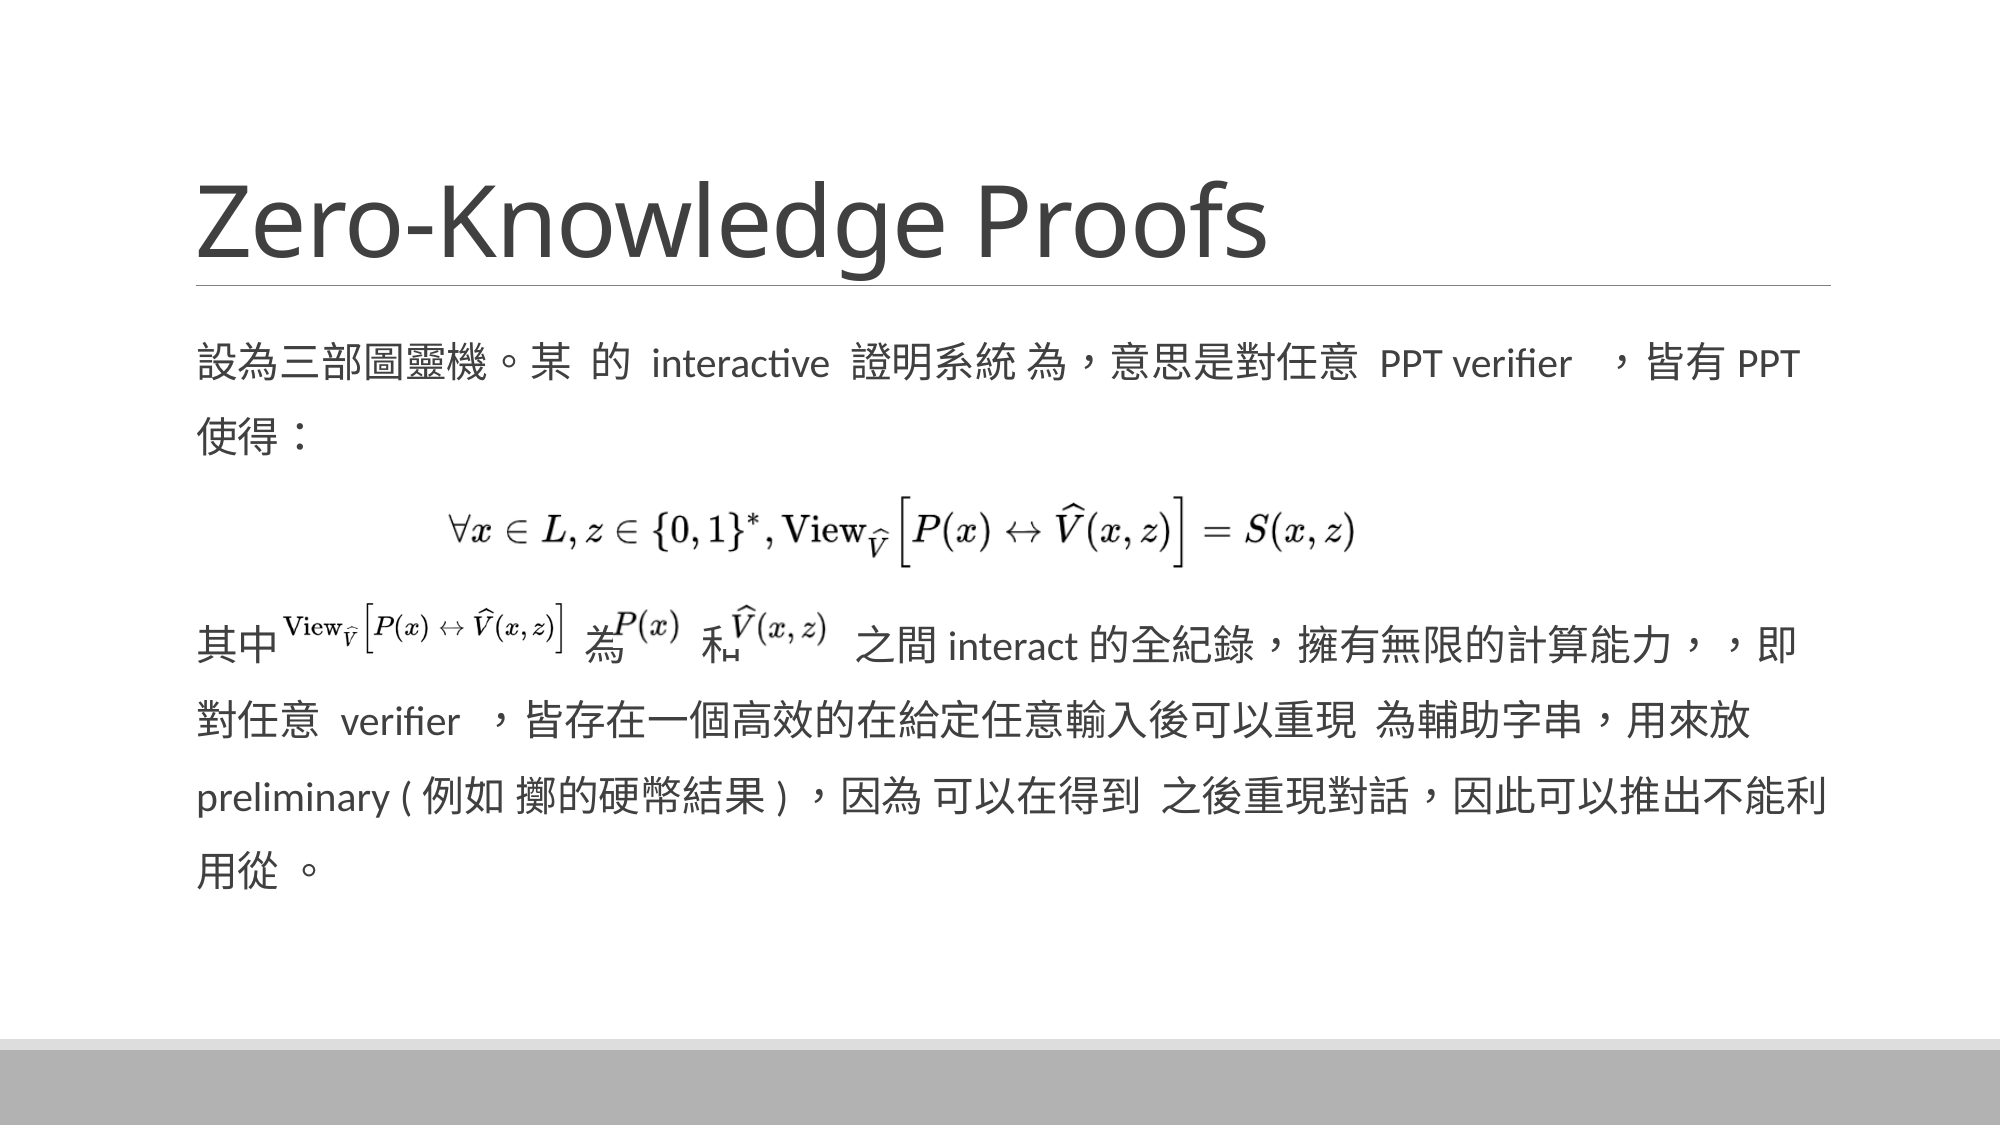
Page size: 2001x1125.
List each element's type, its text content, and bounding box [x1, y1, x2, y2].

title Zero-Knowledge Proofs [180, 47, 1830, 285]
picture [722, 604, 828, 649]
text_box [345, 360, 376, 422]
picture [612, 607, 681, 649]
picture [282, 599, 569, 656]
picture [424, 481, 1395, 585]
